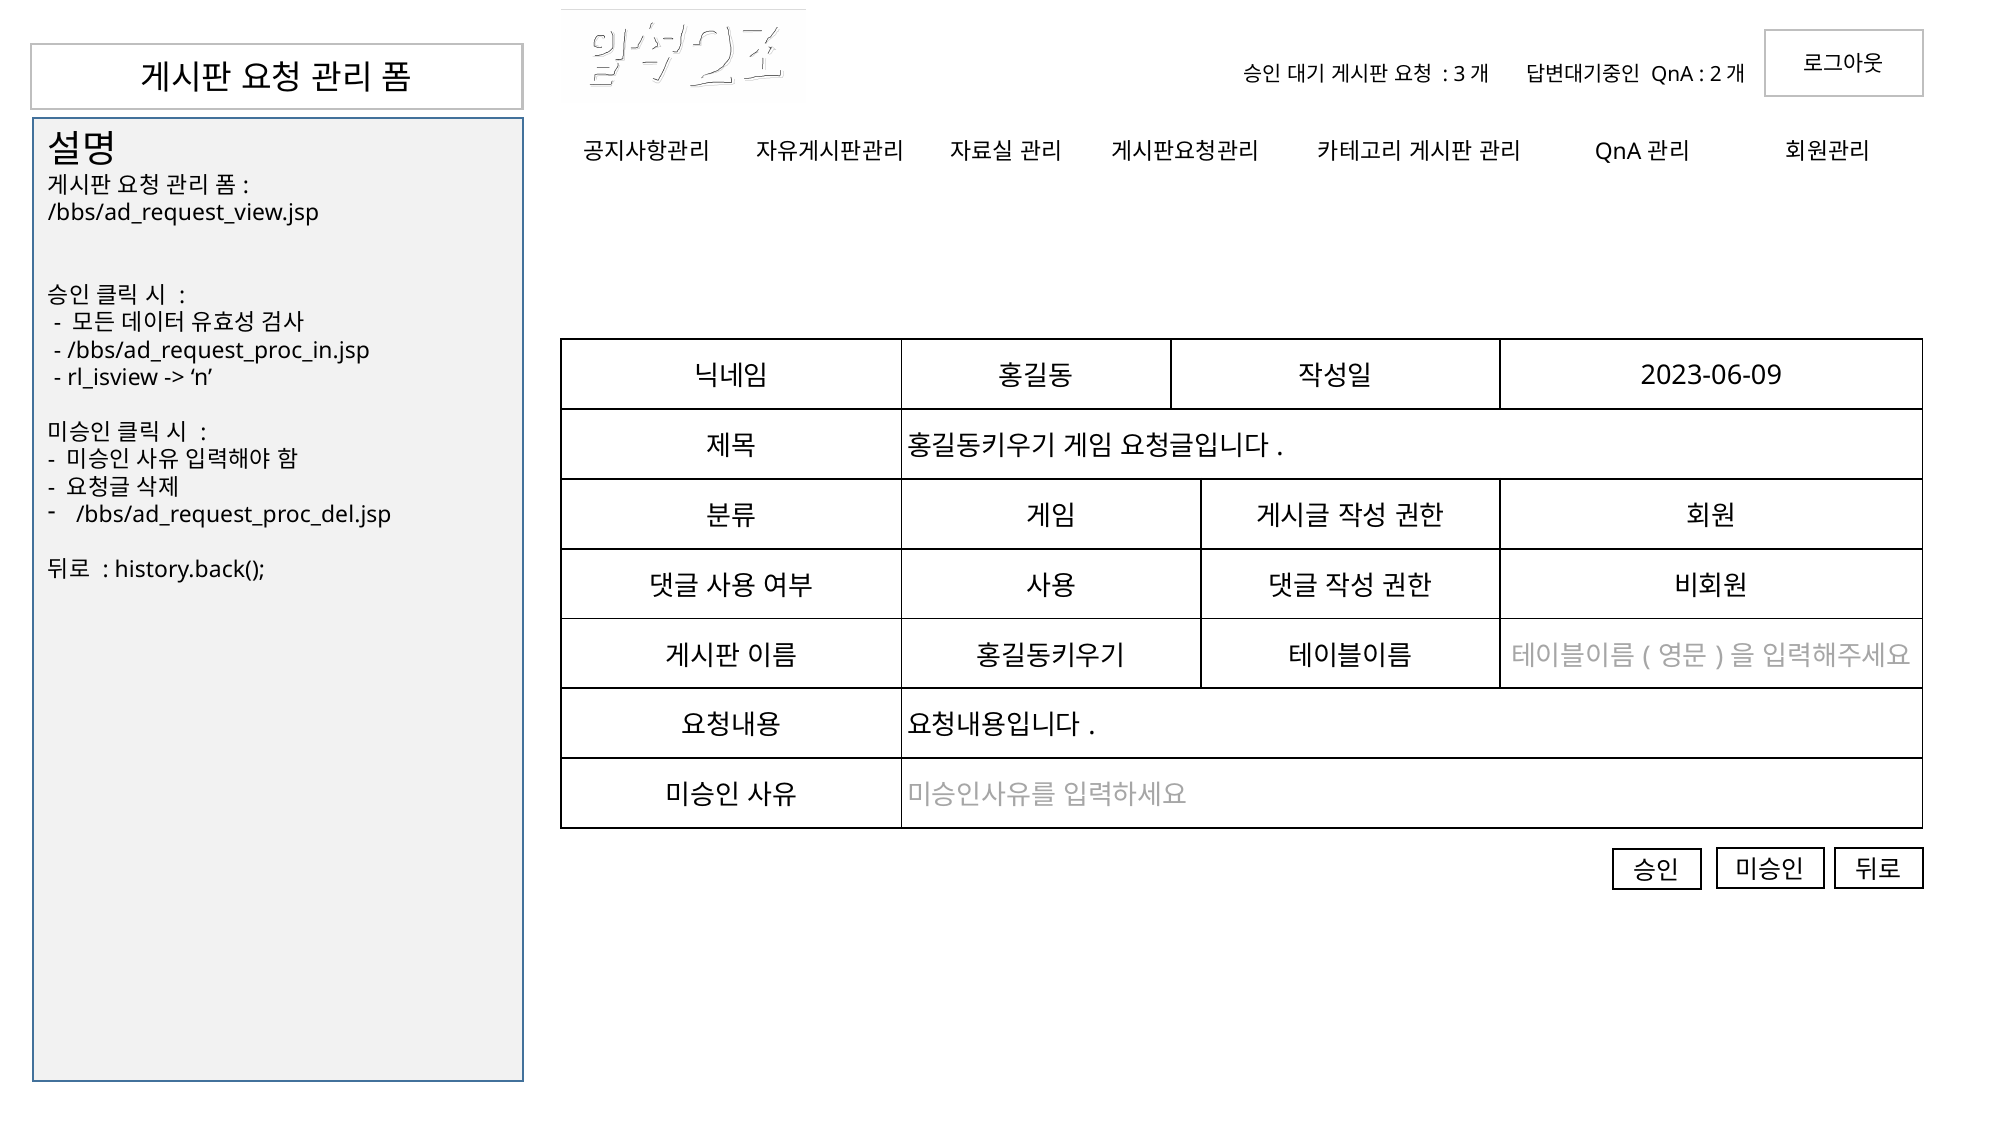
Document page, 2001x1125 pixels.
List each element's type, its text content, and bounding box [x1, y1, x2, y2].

table_header 홍길동 [902, 340, 1170, 408]
table_cell 홍길동키우기 [902, 619, 1200, 687]
table_header 카테고리 게시판 관리 [1285, 125, 1555, 205]
table_header 닉네임 [562, 340, 901, 408]
table_cell 요청내용입니다. [902, 689, 1922, 757]
table_header 자유게시판관리 [733, 125, 928, 205]
table_cell 미승인 사유 [562, 759, 901, 827]
table_header 공지사항관리 [561, 125, 733, 205]
text_box 뒤로 [1834, 847, 1923, 889]
text_box 설명 게시판 요청 관리 폼: /bbs/ad_request_view.jsp 승인 클릭 시 : - 모든 데이터 유효성 검사 - /bbs/ad_request_proc_in.jsp - rl_isview -> ‘n’ 미승인 클릭 시 : - 미승인 사유 입력해야 함 - 요청글 삭제 /bbs/ad_request_proc_del.jsp 뒤로 : history.back(); [32, 117, 523, 1081]
table_header 작성일 [1172, 340, 1499, 408]
text_box 승인 [1612, 848, 1701, 890]
table_cell 제목 [562, 410, 901, 478]
table_cell 사용 [902, 550, 1200, 618]
table_cell 미승인사유를 입력하세요 [902, 759, 1922, 827]
table_cell 댓글 사용 여부 [562, 550, 901, 618]
table_cell 게임 [902, 480, 1200, 548]
table_cell 테이블이름(영문)을 입력해주세요 [1501, 619, 1922, 687]
picture [561, 5, 806, 103]
table_cell 테이블이름 [1202, 619, 1499, 687]
table_header 자료실 관리 [928, 125, 1085, 205]
table_cell 요청내용 [562, 689, 901, 757]
text_box 미승인 [1716, 847, 1824, 889]
table_cell 게시글 작성 권한 [1202, 480, 1499, 548]
table_cell 비회원 [1501, 550, 1922, 618]
table_header 2023-06-09 [1501, 340, 1922, 408]
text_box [1228, 53, 1771, 94]
table_cell 분류 [562, 480, 901, 548]
table_header 회원관리 [1731, 125, 1926, 205]
table_header 게시판요청관리 [1085, 125, 1285, 205]
table_cell 댓글 작성 권한 [1202, 550, 1499, 618]
table_header QnA관리 [1555, 125, 1731, 205]
table_cell 홍길동키우기 게임 요청글입니다. [902, 410, 1922, 478]
table_cell 게시판 이름 [562, 619, 901, 687]
text_box 게시판 요청 관리 폼 [30, 43, 523, 110]
text_box 로그아웃 [1764, 30, 1923, 96]
table_cell 회원 [1501, 480, 1922, 548]
